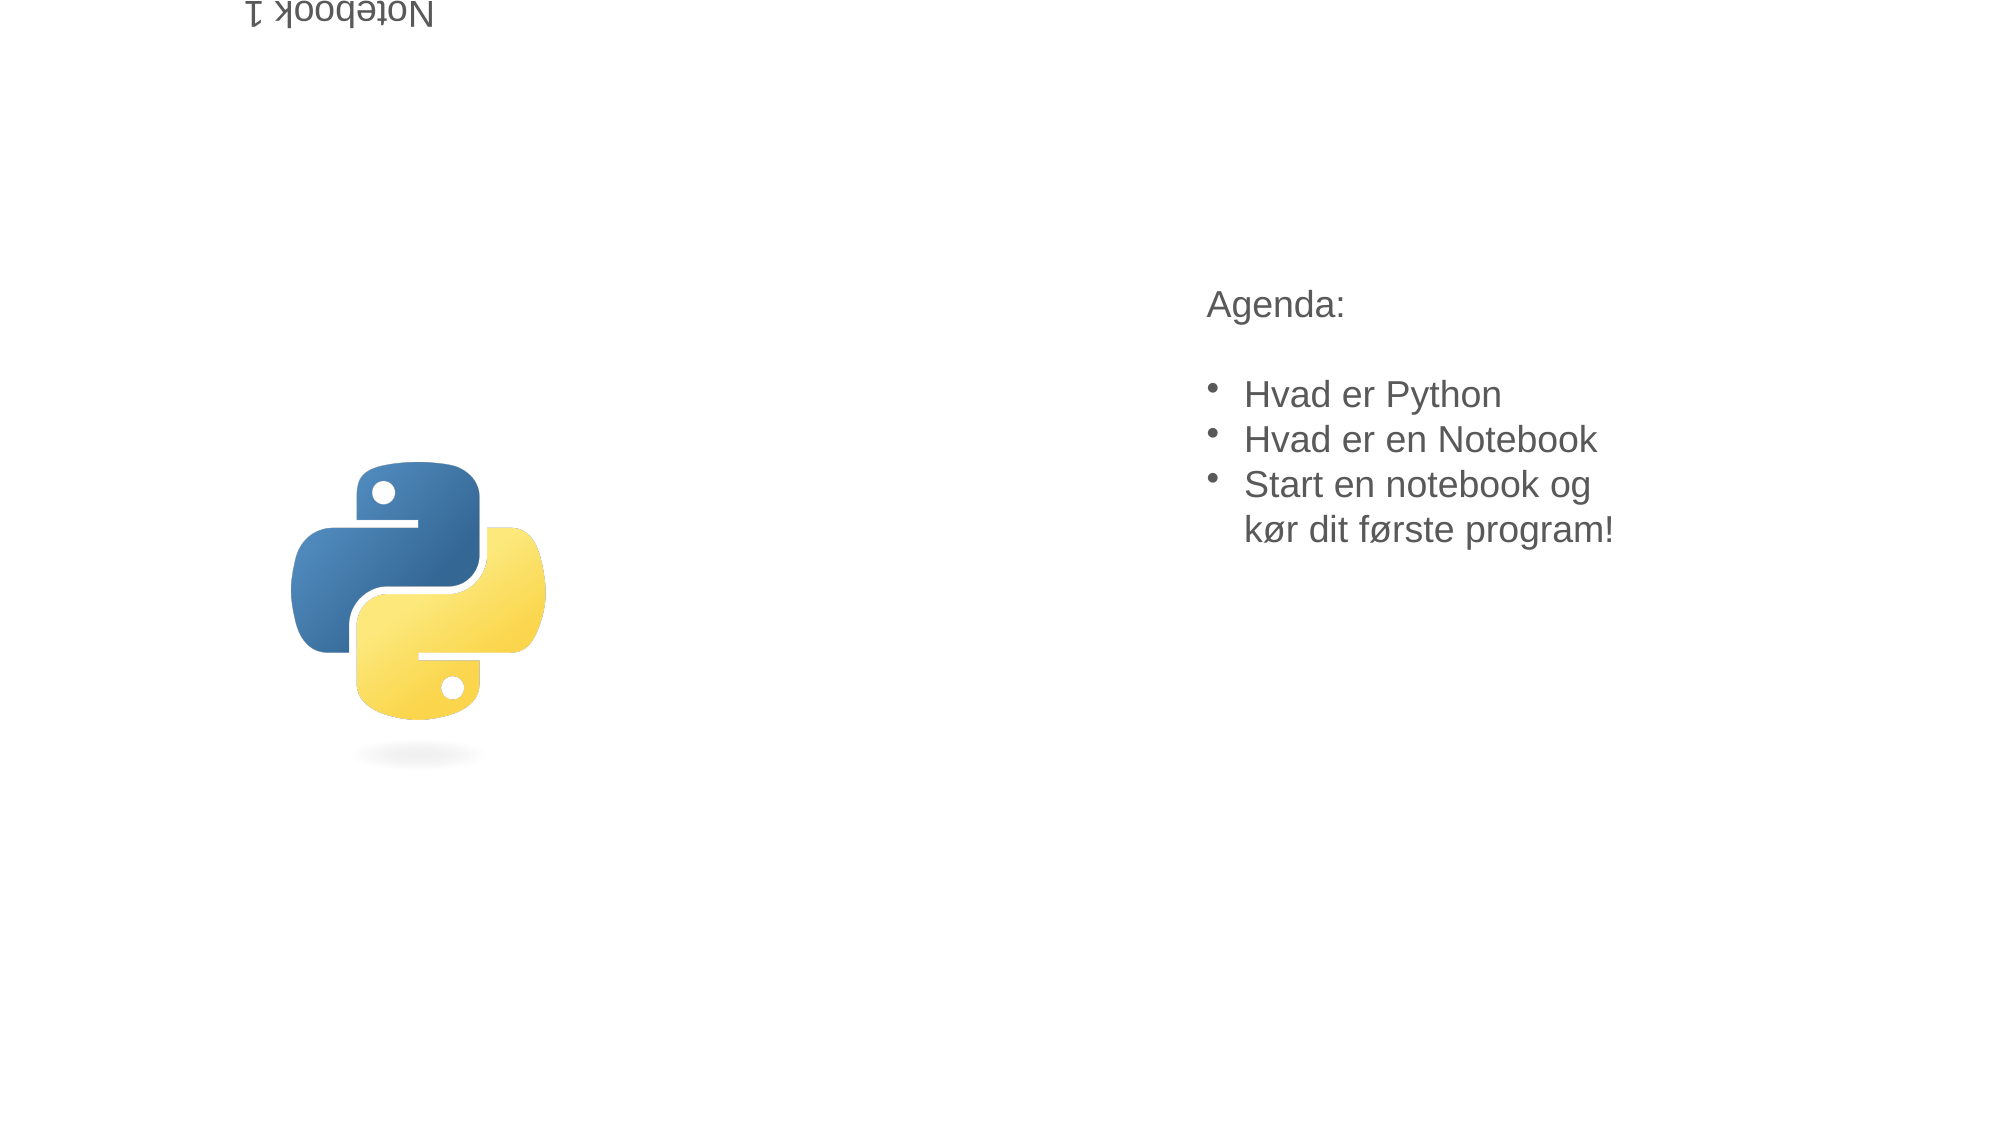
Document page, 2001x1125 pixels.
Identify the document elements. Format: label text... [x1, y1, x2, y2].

picture [290, 462, 572, 771]
text_box Notebook 1 [0, 0, 450, 47]
text_box Agenda: Hvad er Python Hvad er en Notebook Start en notebook og kør dit første program! [1191, 272, 1642, 648]
